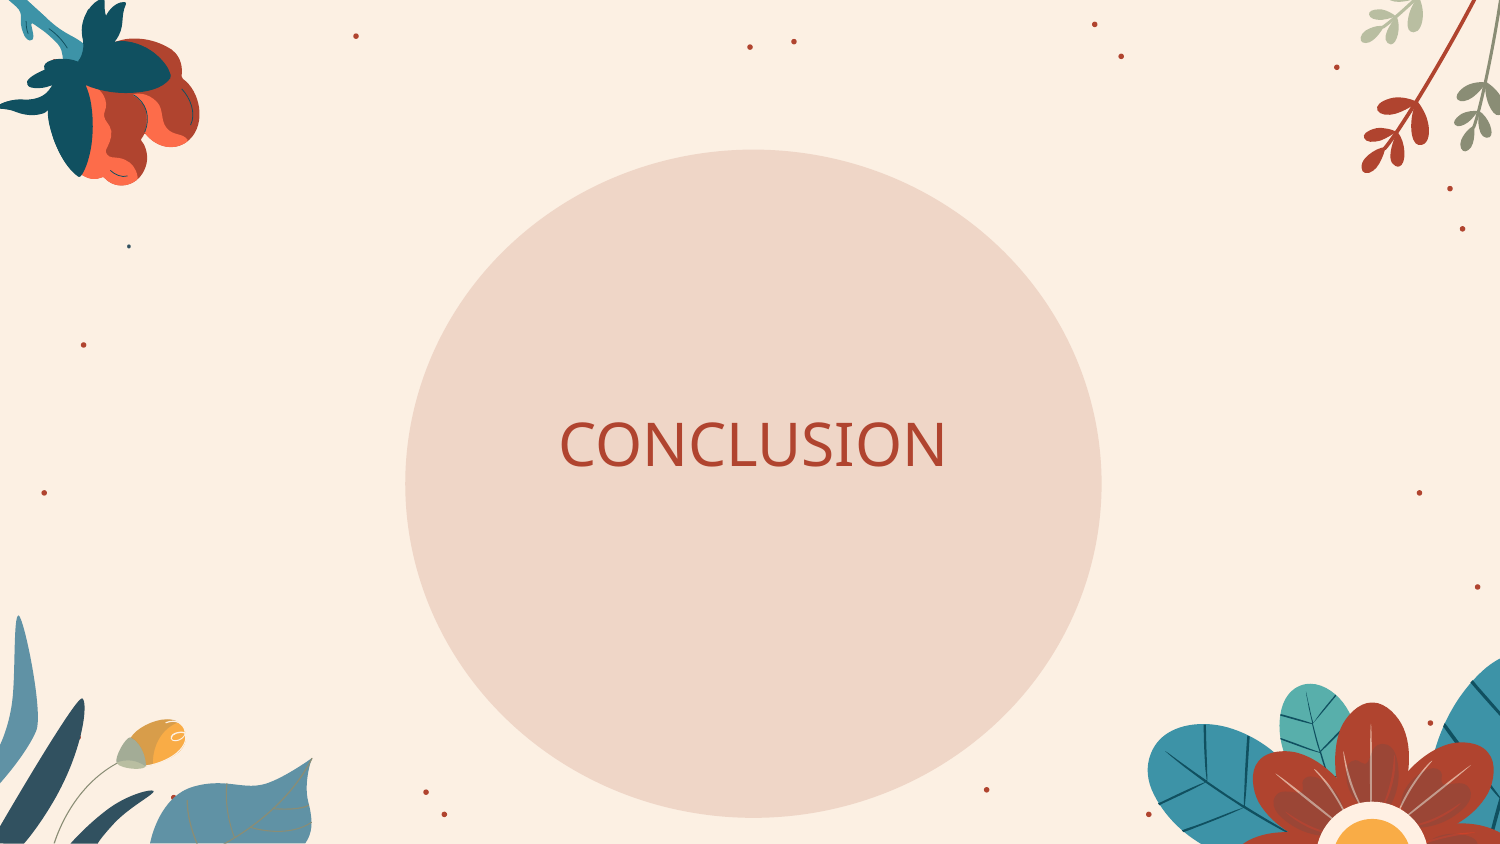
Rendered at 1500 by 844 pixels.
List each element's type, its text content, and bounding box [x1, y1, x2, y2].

title CONCLUSION [437, 373, 1070, 512]
text_box [405, 149, 1102, 818]
subtitle . [0, 203, 418, 263]
